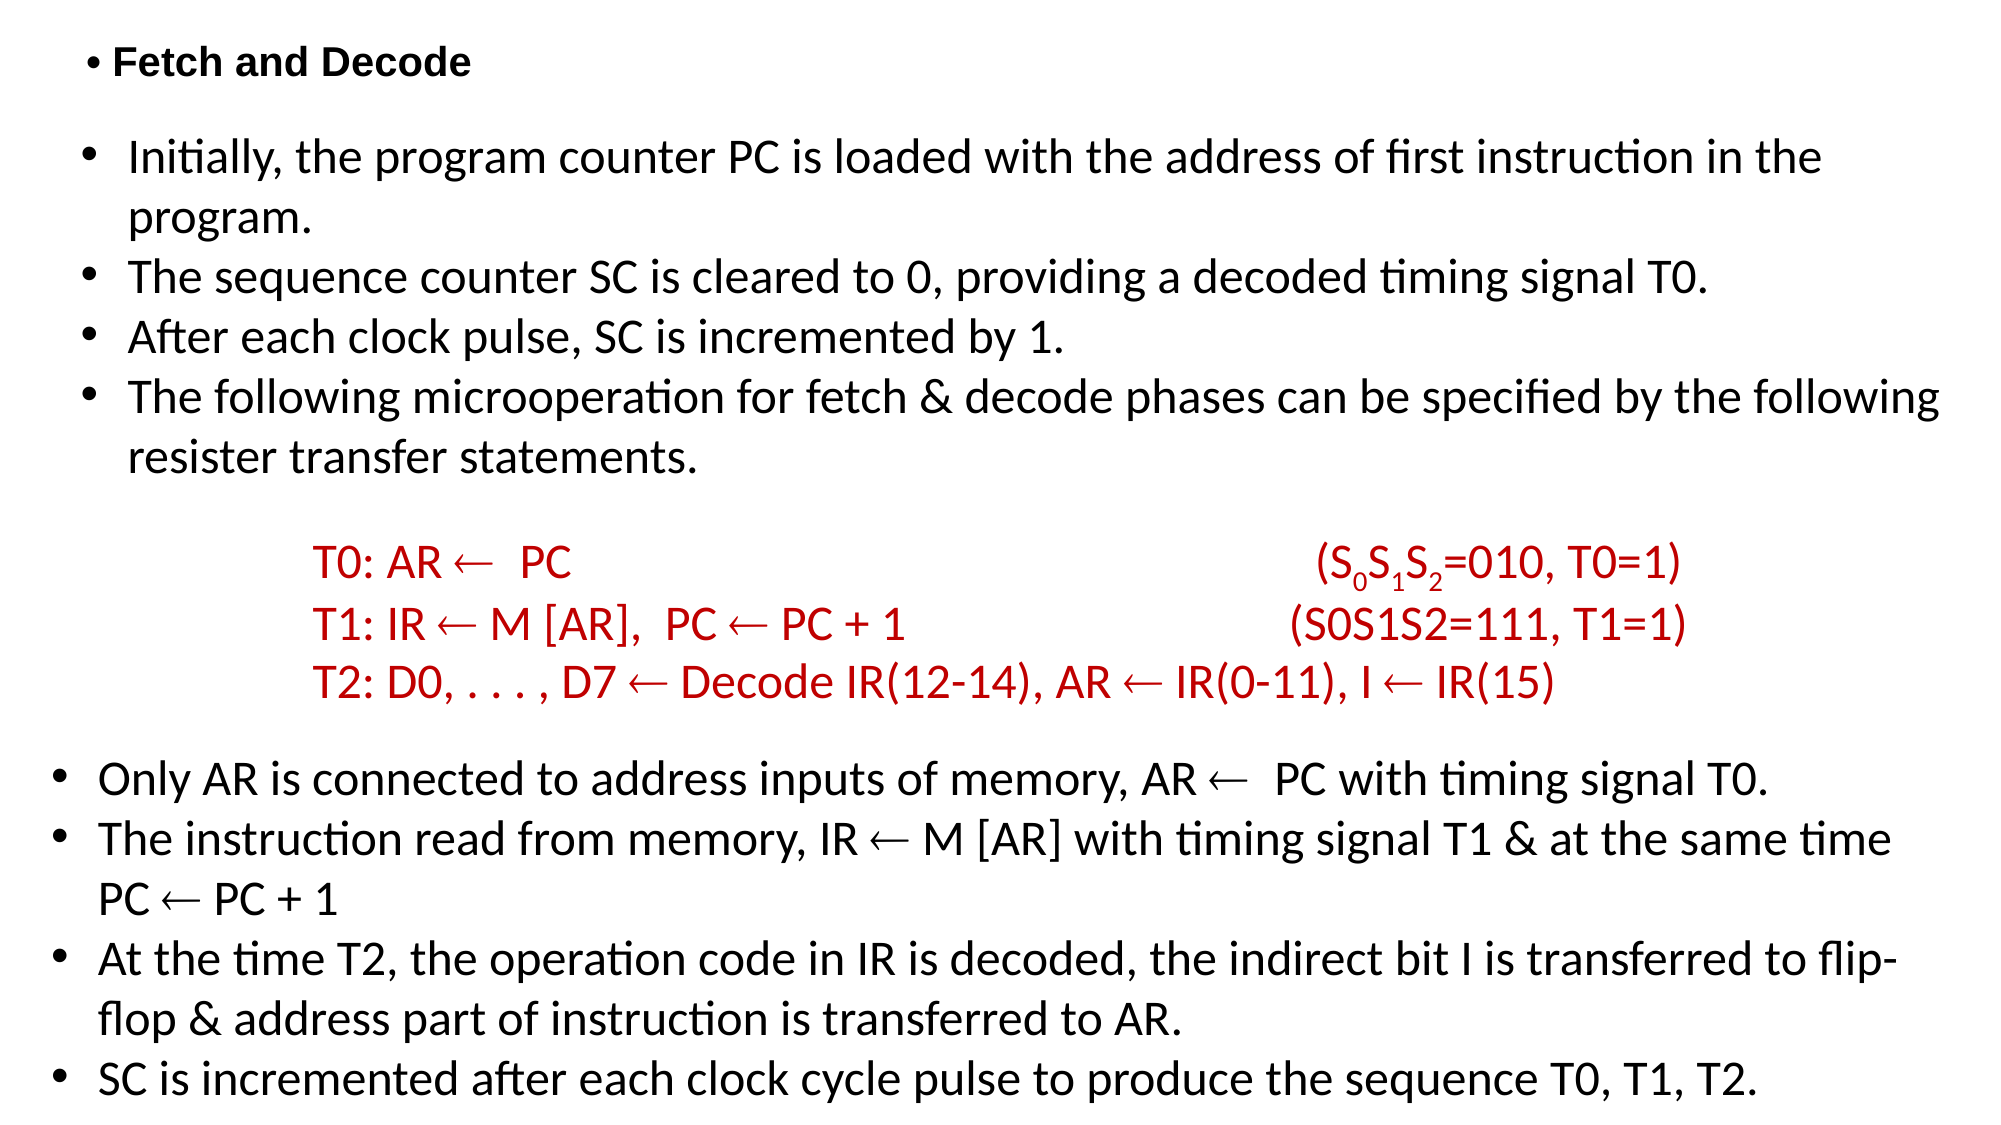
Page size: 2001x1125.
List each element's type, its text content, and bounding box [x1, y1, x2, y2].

text_box Initially, the program counter PC is loaded with the address of first instruction in the program. The sequence counter SC is cleared to 0, providing a decoded timing signal T0. After each clock pulse, SC is incremented by 1. The following microoperation for fetch & decode phases can be specified by the following resister transfer statements. [65, 115, 2000, 491]
text_box T0: AR PC (S0S1S2=010, T0=1) T1: IR  M [AR], PC  PC + 1 (S0S1S2=111, T1=1) T2: D0, . . . , D7  Decode IR(12-14), AR  IR(0-11), I  IR(15) [297, 521, 1787, 717]
text_box Only AR is connected to address inputs of memory, AR PC with timing signal T0. The instruction read from memory, IR  M [AR] with timing signal T1 & at the same time PC  PC + 1 At the time T2, the operation code in IR is decoded, the indirect bit I is transferred to flip-flop & address part of instruction is transferred to AR. SC is incremented after each clock cycle pulse to produce the sequence T0, T1, T2. [36, 738, 1921, 1113]
text_box • Fetch and Decode [76, 38, 483, 89]
